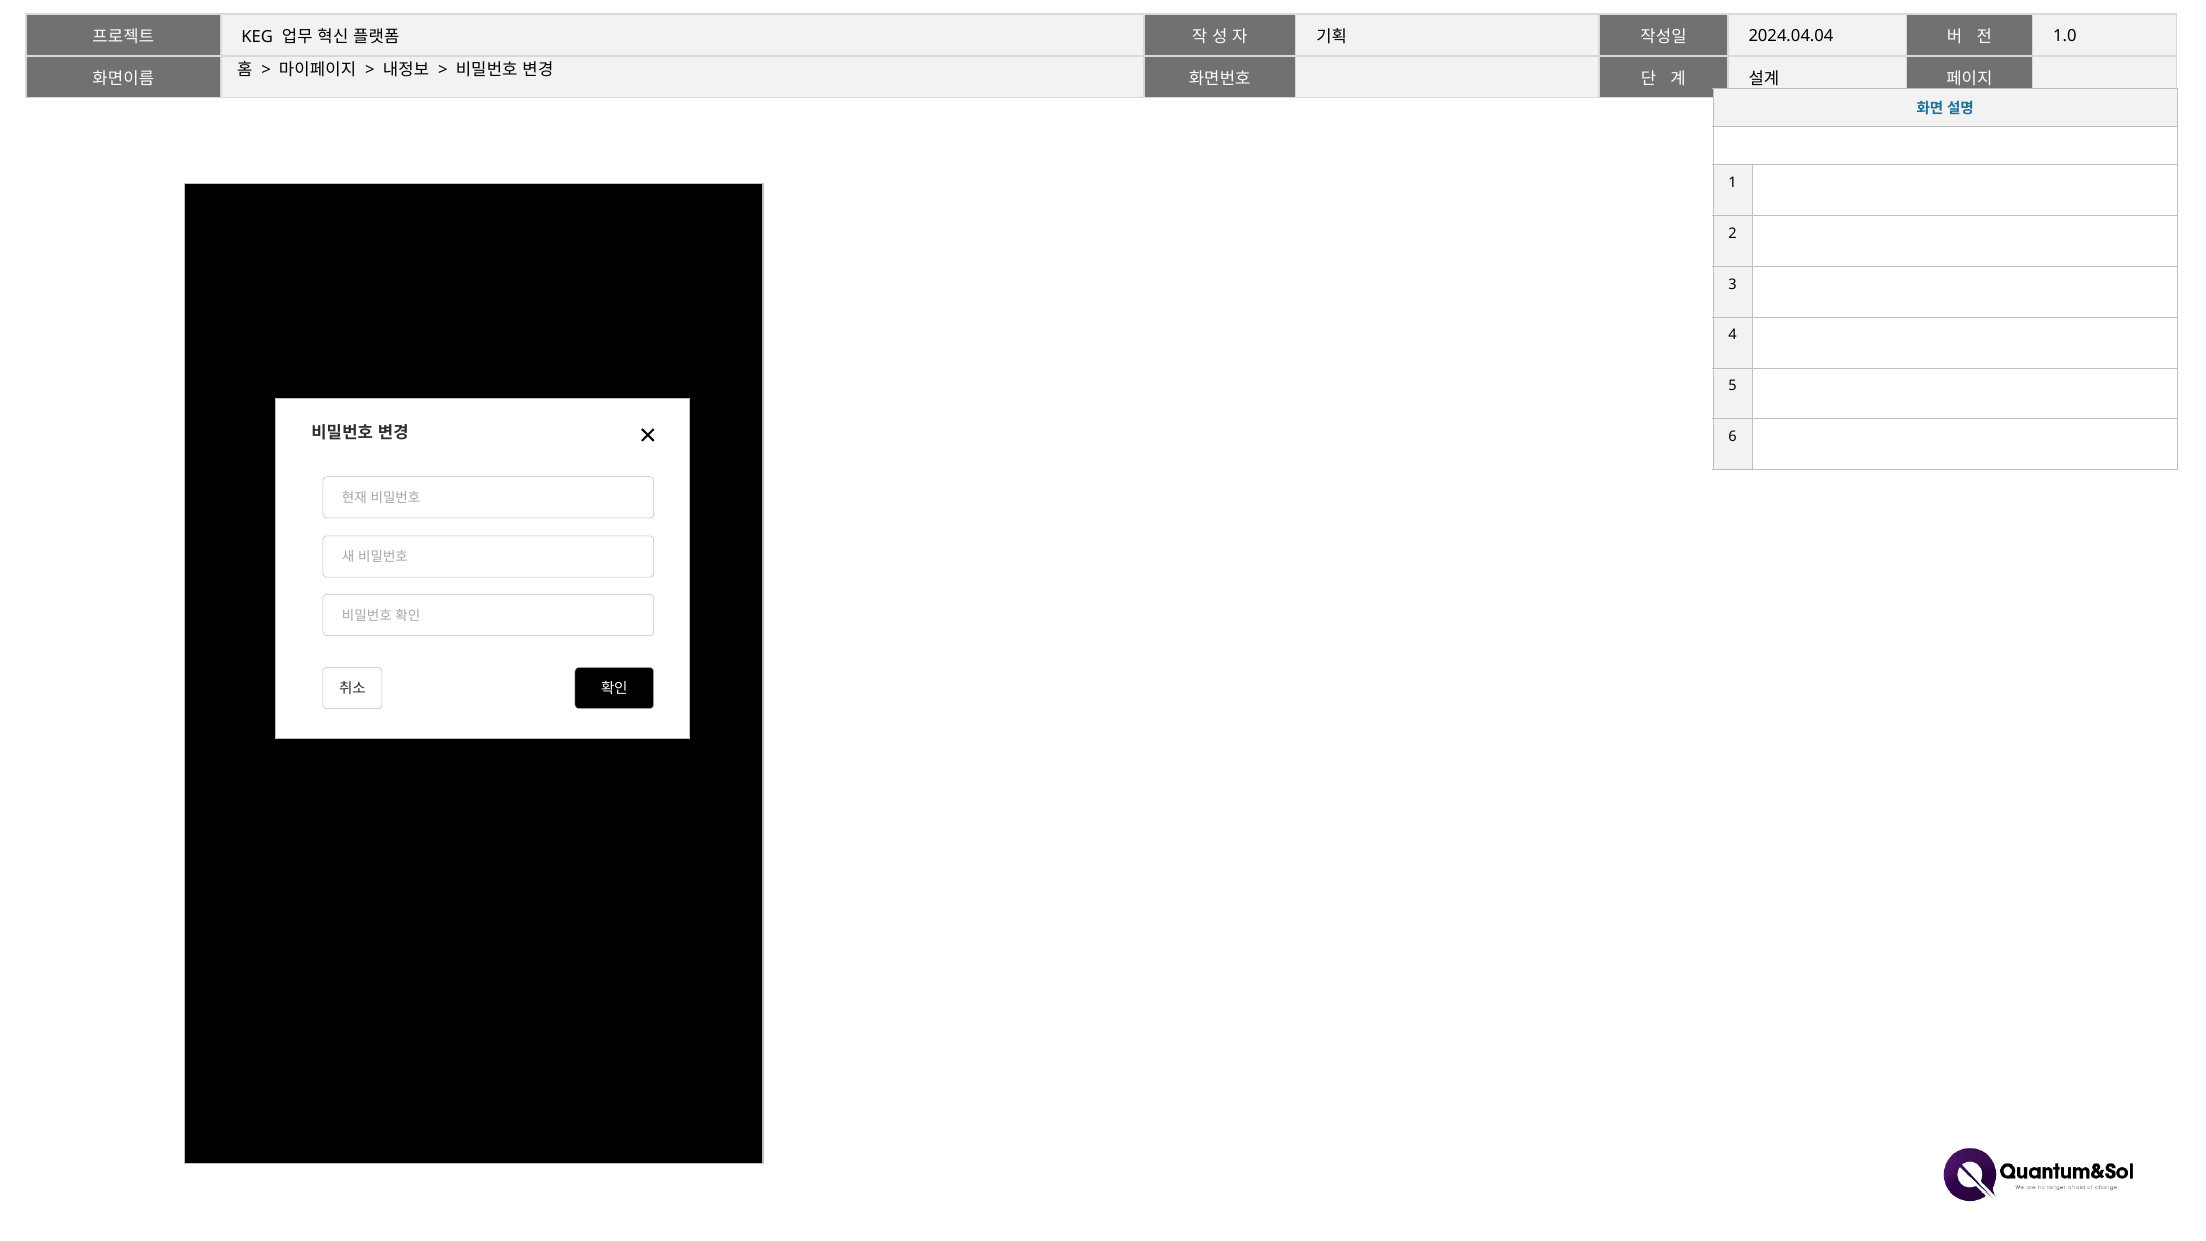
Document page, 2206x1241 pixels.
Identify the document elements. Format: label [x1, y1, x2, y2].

table_cell [1753, 318, 2177, 368]
table_cell [1753, 216, 2177, 266]
table_cell [1714, 165, 1752, 215]
table_cell [1753, 165, 2177, 215]
picture [1941, 1146, 2137, 1202]
table_cell [1714, 318, 1752, 368]
table_cell [1753, 267, 2177, 317]
table_cell [1714, 267, 1752, 317]
table_cell [1714, 369, 1752, 418]
text_box [275, 398, 690, 739]
table_header [1714, 89, 2177, 126]
title [220, 56, 799, 81]
table_cell [1753, 419, 2177, 469]
table_cell [1714, 216, 1752, 266]
table_cell [1714, 127, 2177, 164]
table_cell [1714, 419, 1752, 469]
table_cell [1753, 369, 2177, 418]
